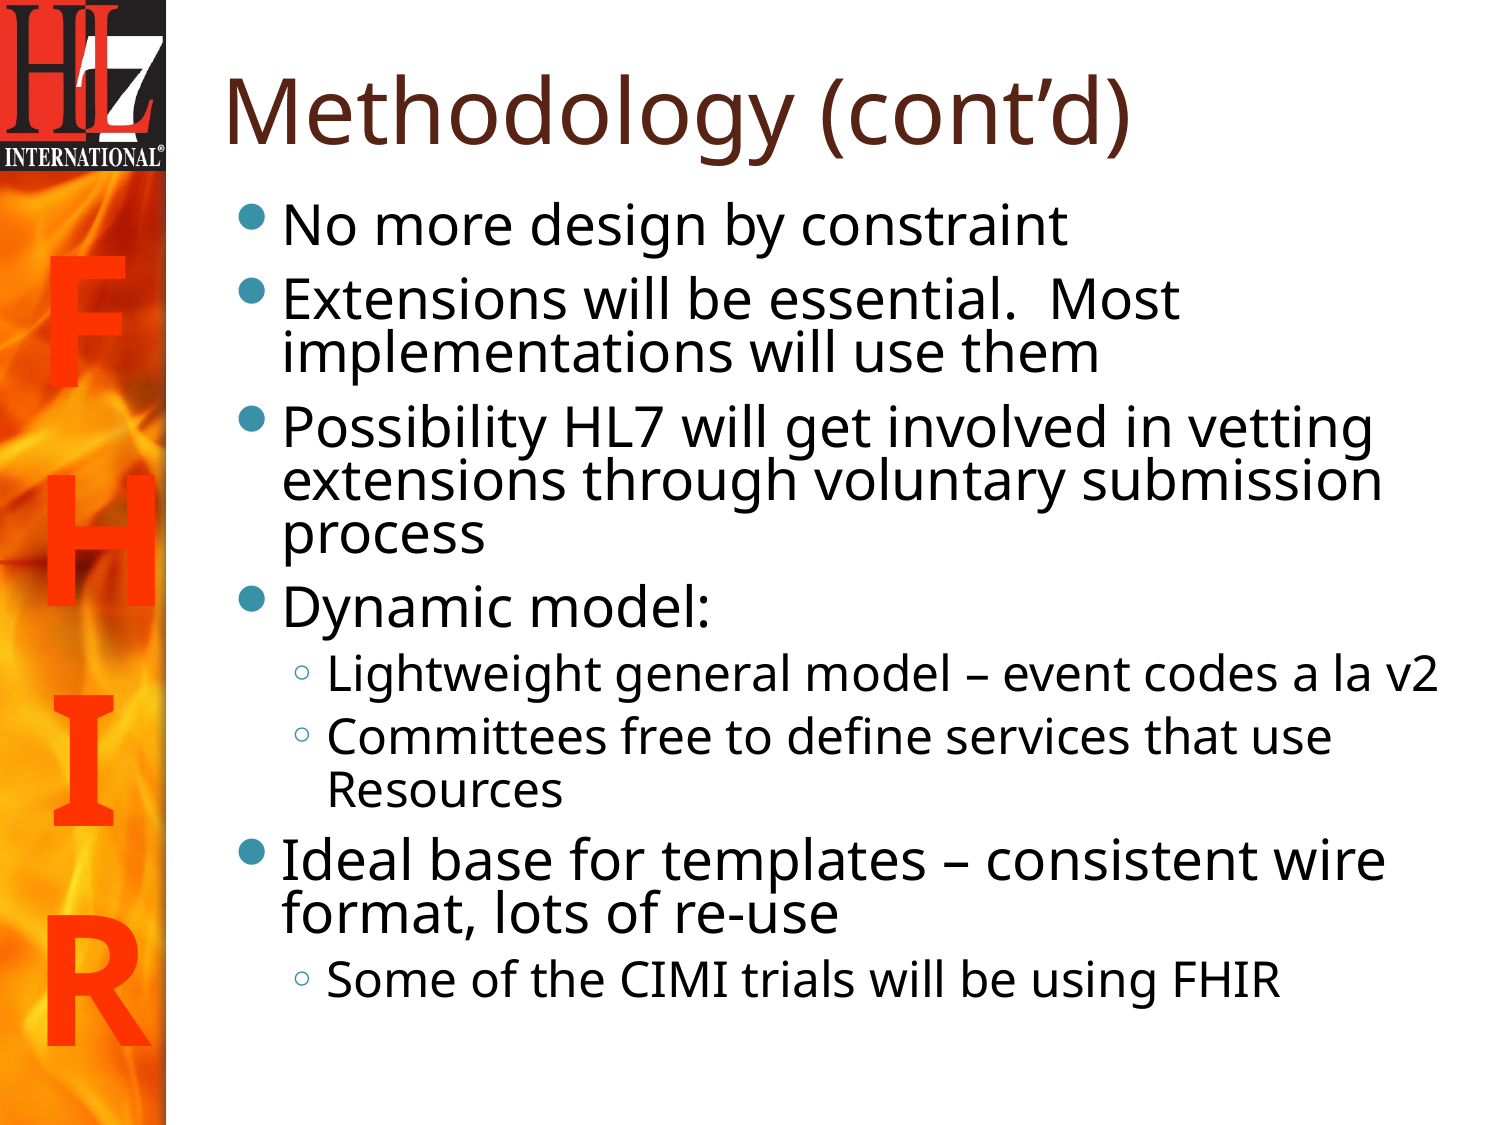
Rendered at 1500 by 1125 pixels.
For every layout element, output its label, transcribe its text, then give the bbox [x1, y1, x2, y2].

picture [0, 0, 166, 1125]
title Methodology (cont’d) [206, 30, 1466, 185]
list No more design by constraint Extensions will be essential. Most implementations will use them Possibility HL7 will get involved in vetting extensions through voluntary submission process Dynamic model: Lightweight general model – event codes a la v2 Committees free to define services that use Resources Ideal base for templates – consistent wire format, lots of re-use Some of the CIMI trials will be using FHIR [206, 196, 1466, 1059]
